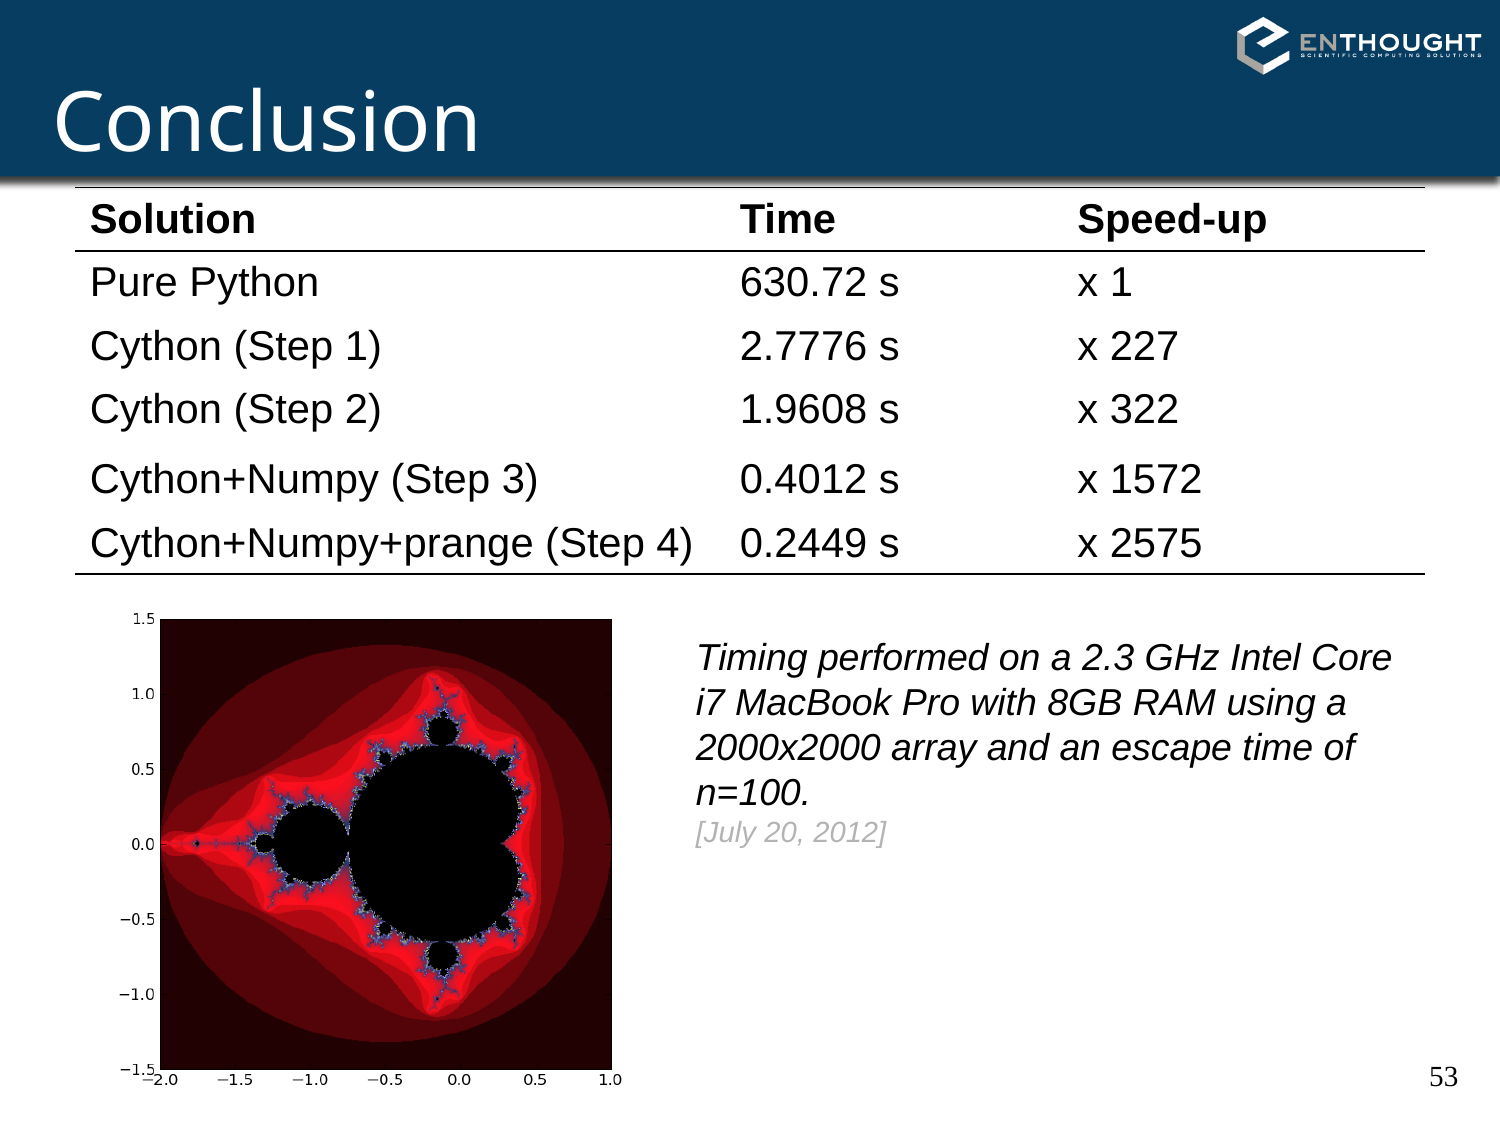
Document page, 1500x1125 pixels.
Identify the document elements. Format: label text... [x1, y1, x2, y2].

table_cell x 227 [1062, 314, 1425, 377]
table_header Solution [75, 188, 725, 250]
table_cell 630.72 s [725, 252, 1062, 314]
table_cell Cython+Numpy+prange (Step 4) [75, 511, 725, 560]
table_cell x 2575 [1062, 511, 1425, 573]
table_cell 2.7776 s [725, 314, 1062, 377]
table_header Time [725, 188, 1062, 250]
table_cell 1.9608 s [725, 377, 1062, 448]
table_cell x 322 [1062, 377, 1425, 448]
table_header Speed-up [1062, 188, 1425, 250]
table_cell Cython (Step 1) [75, 314, 725, 377]
table_cell 0.2449 s [725, 511, 1062, 573]
text_box Timing performed on a 2.3 GHz Intel Core i7 MacBook Pro with 8GB RAM using a 2000x2000 array and an escape time of n=100. [July 20, 2012] [756, 624, 1416, 857]
table_cell x 1 [1062, 252, 1425, 314]
table_cell 0.4012 s [725, 448, 1062, 511]
picture [0, 562, 751, 1125]
table_cell Pure Python [75, 252, 725, 314]
slide_number 53 [1162, 1049, 1474, 1124]
title Conclusion [37, 24, 1312, 212]
table_cell Cython+Numpy (Step 3) [75, 448, 725, 511]
table_cell x 1572 [1062, 448, 1425, 511]
picture [0, 0, 1500, 197]
table_cell Cython (Step 2) [75, 377, 725, 448]
